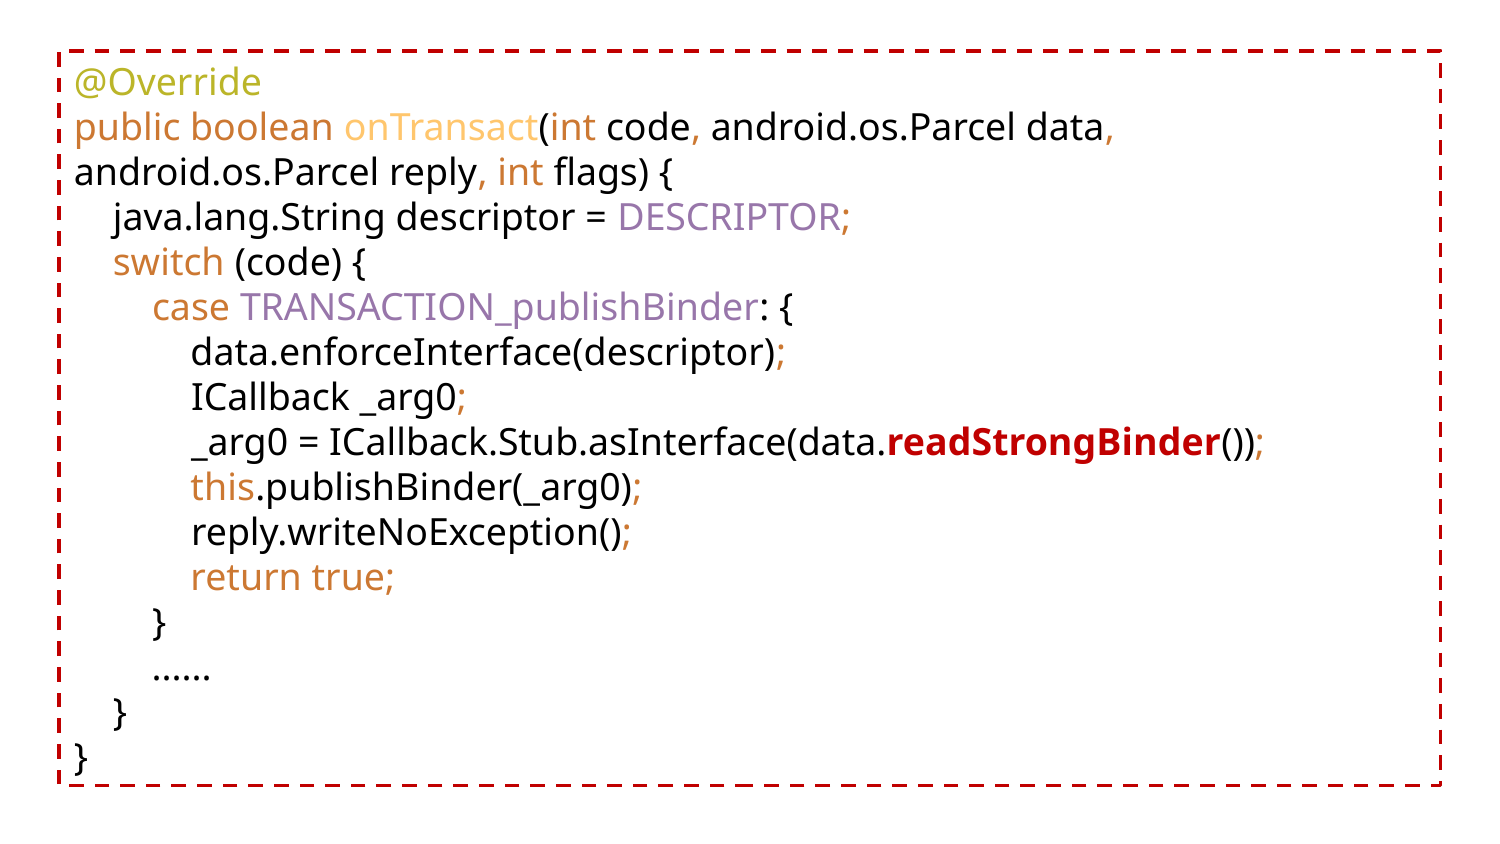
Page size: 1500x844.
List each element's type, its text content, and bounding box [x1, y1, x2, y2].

text_box @Override public boolean onTransact(int code, android.os.Parcel data, android.os.Parcel reply, int flags) { java.lang.String descriptor = DESCRIPTOR; switch (code) { case TRANSACTION_publishBinder: { data.enforceInterface(descriptor); ICallback _arg0; _arg0 = ICallback.Stub.asInterface(data.readStrongBinder()); this.publishBinder(_arg0); reply.writeNoException(); return true; } ...... } } [59, 50, 1441, 786]
